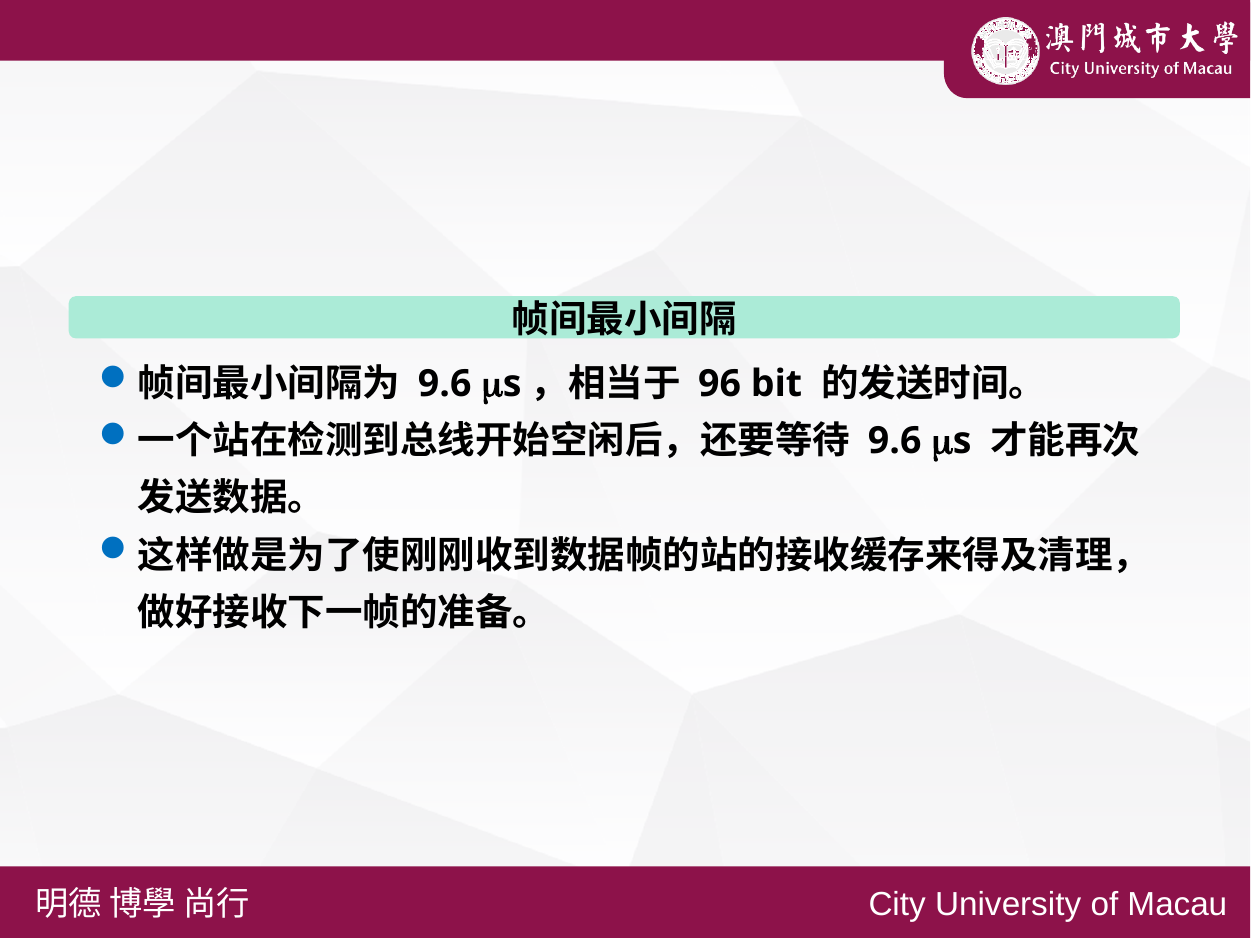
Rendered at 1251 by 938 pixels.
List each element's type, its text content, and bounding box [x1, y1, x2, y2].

picture [1048, 59, 1232, 80]
text_box 帧间最小间隔为 9.6 s，相当于 96 bit 的发送时间。 一个站在检测到总线开始空闲后，还要等待 9.6 s 才能再次发送数据。 这样做是为了使刚刚收到数据帧的站的接收缓存来得及清理，做好接收下一帧的准备。 [84, 339, 1173, 641]
text_box 帧间最小间隔 [68, 296, 1180, 339]
picture [0, 61, 1251, 866]
picture [1043, 21, 1238, 55]
